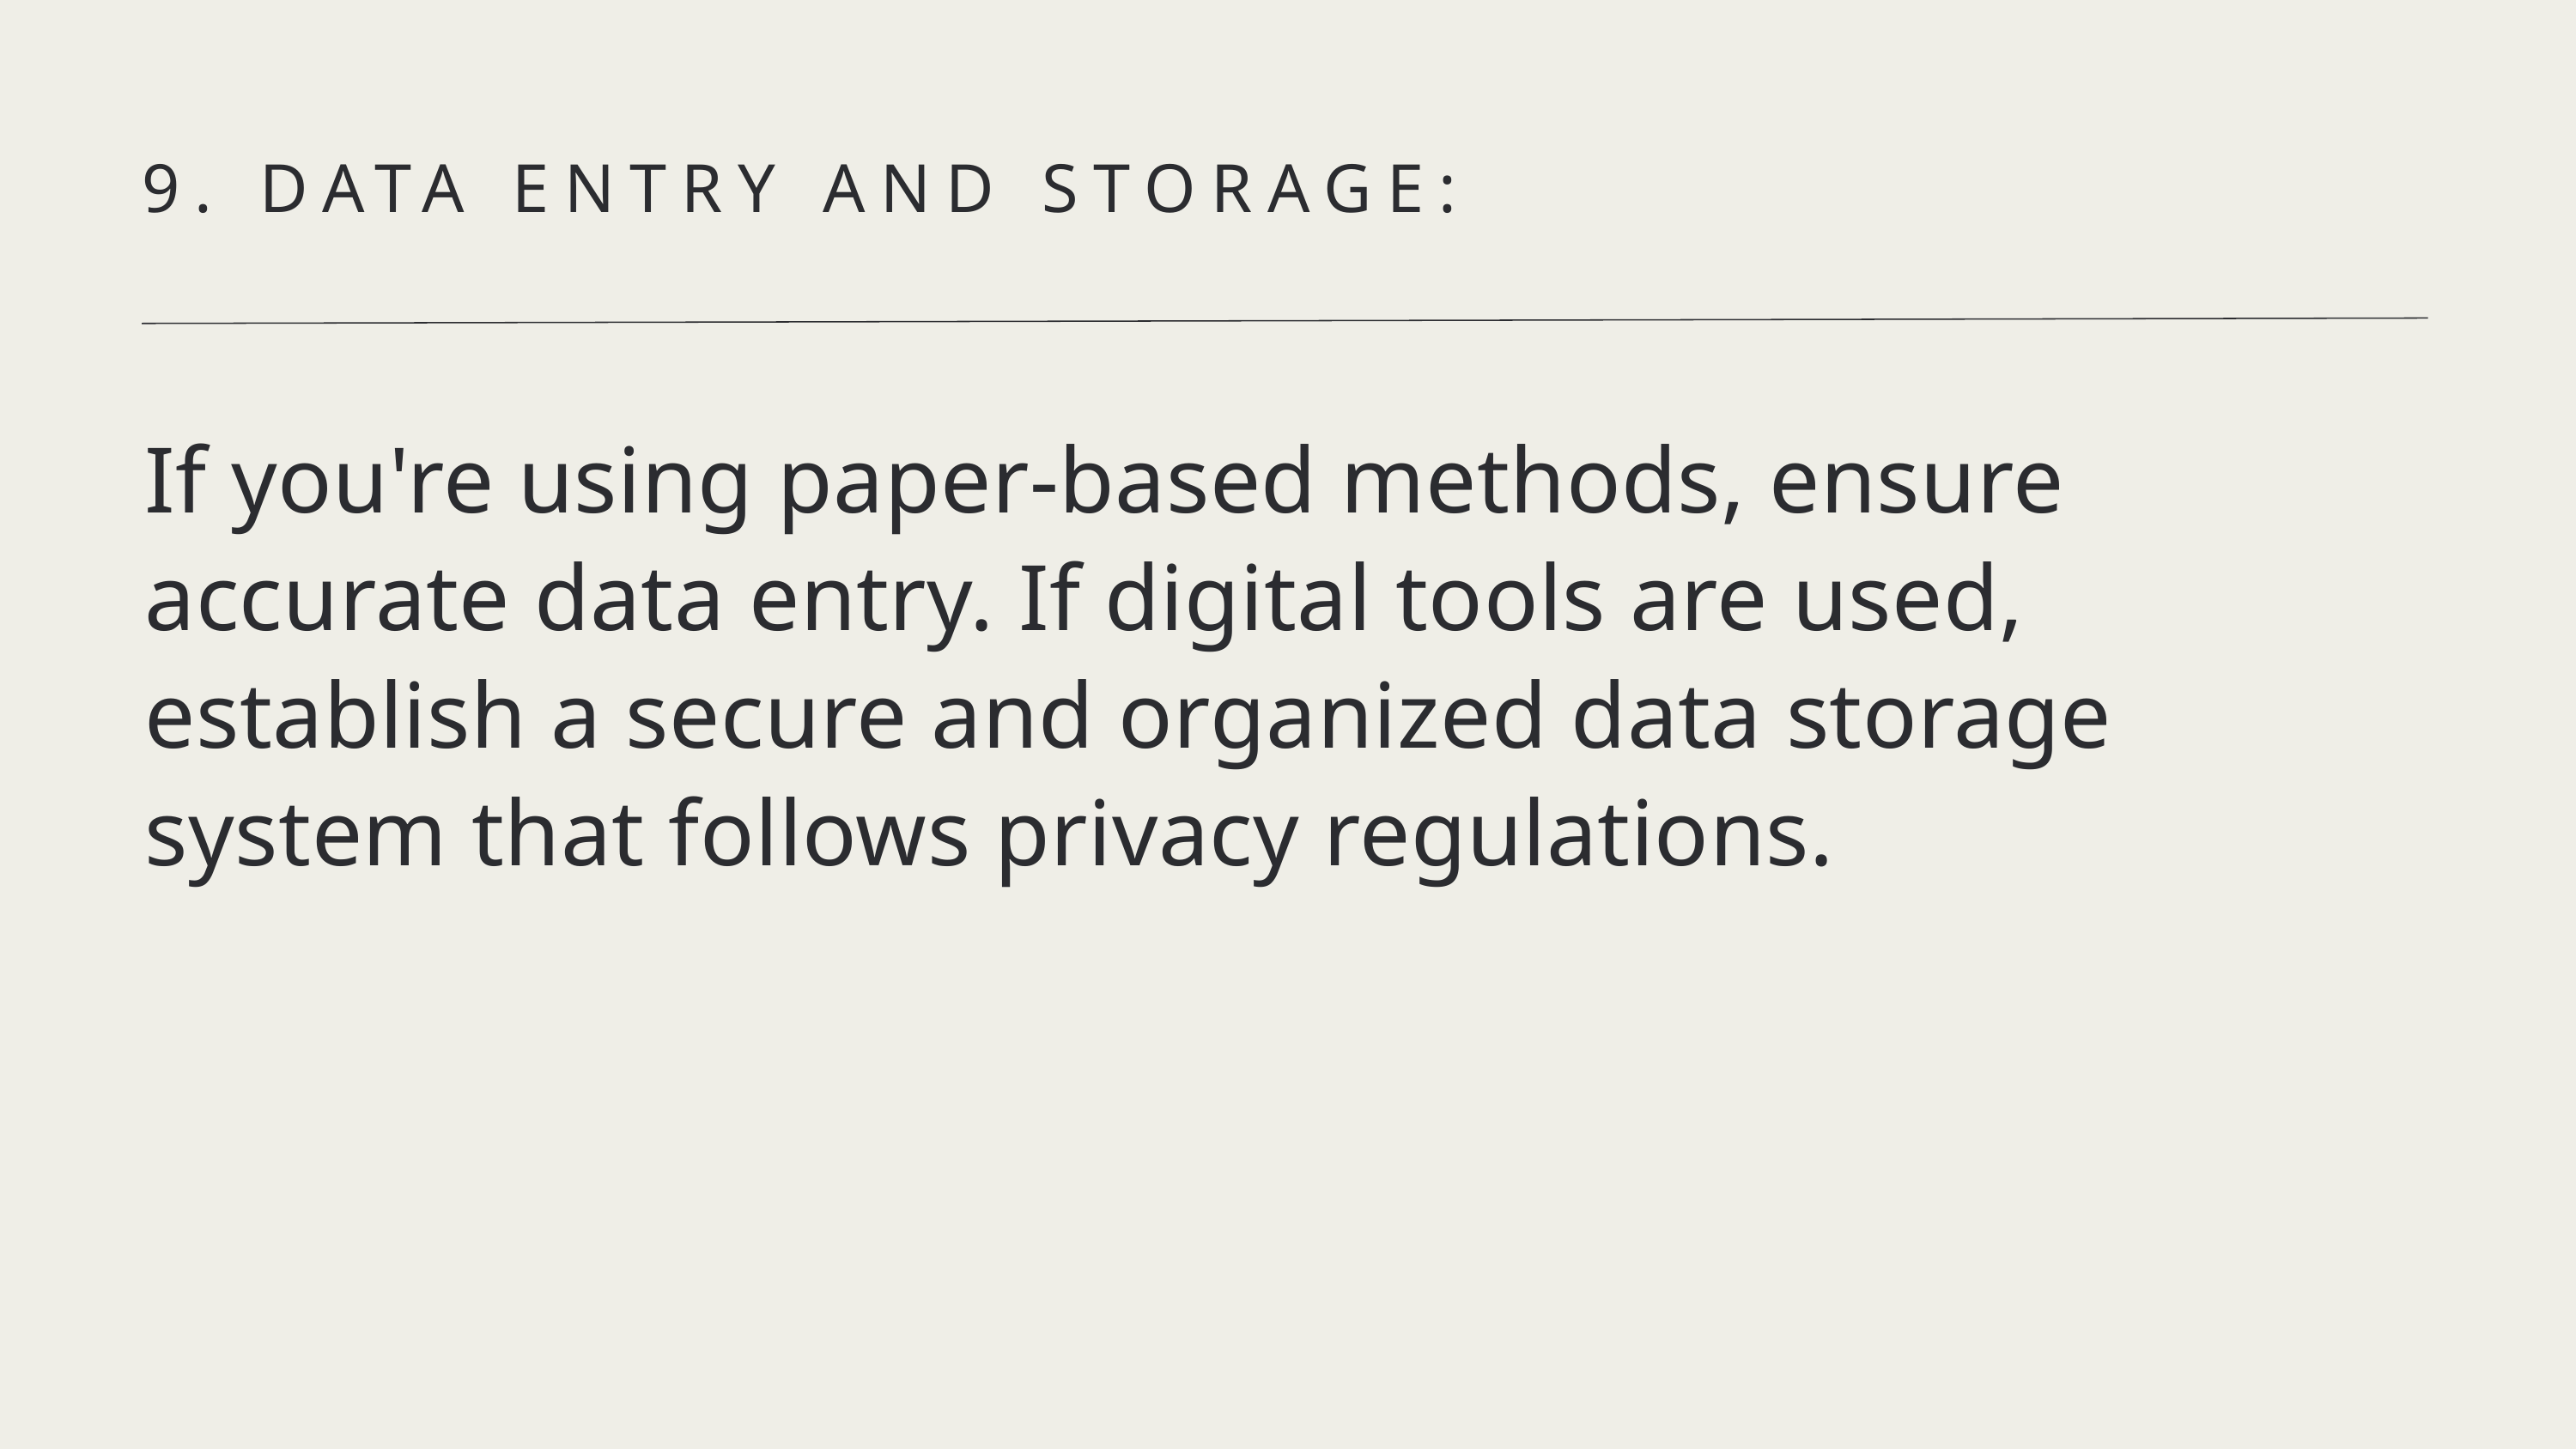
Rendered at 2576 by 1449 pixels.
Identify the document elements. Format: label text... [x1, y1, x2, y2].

text_box If you're using paper-based methods, ensure accurate data entry. If digital tools are used, establish a secure and organized data storage system that follows privacy regulations. [144, 414, 2392, 884]
text_box 9. DATA ENTRY AND STORAGE: [142, 132, 2428, 226]
